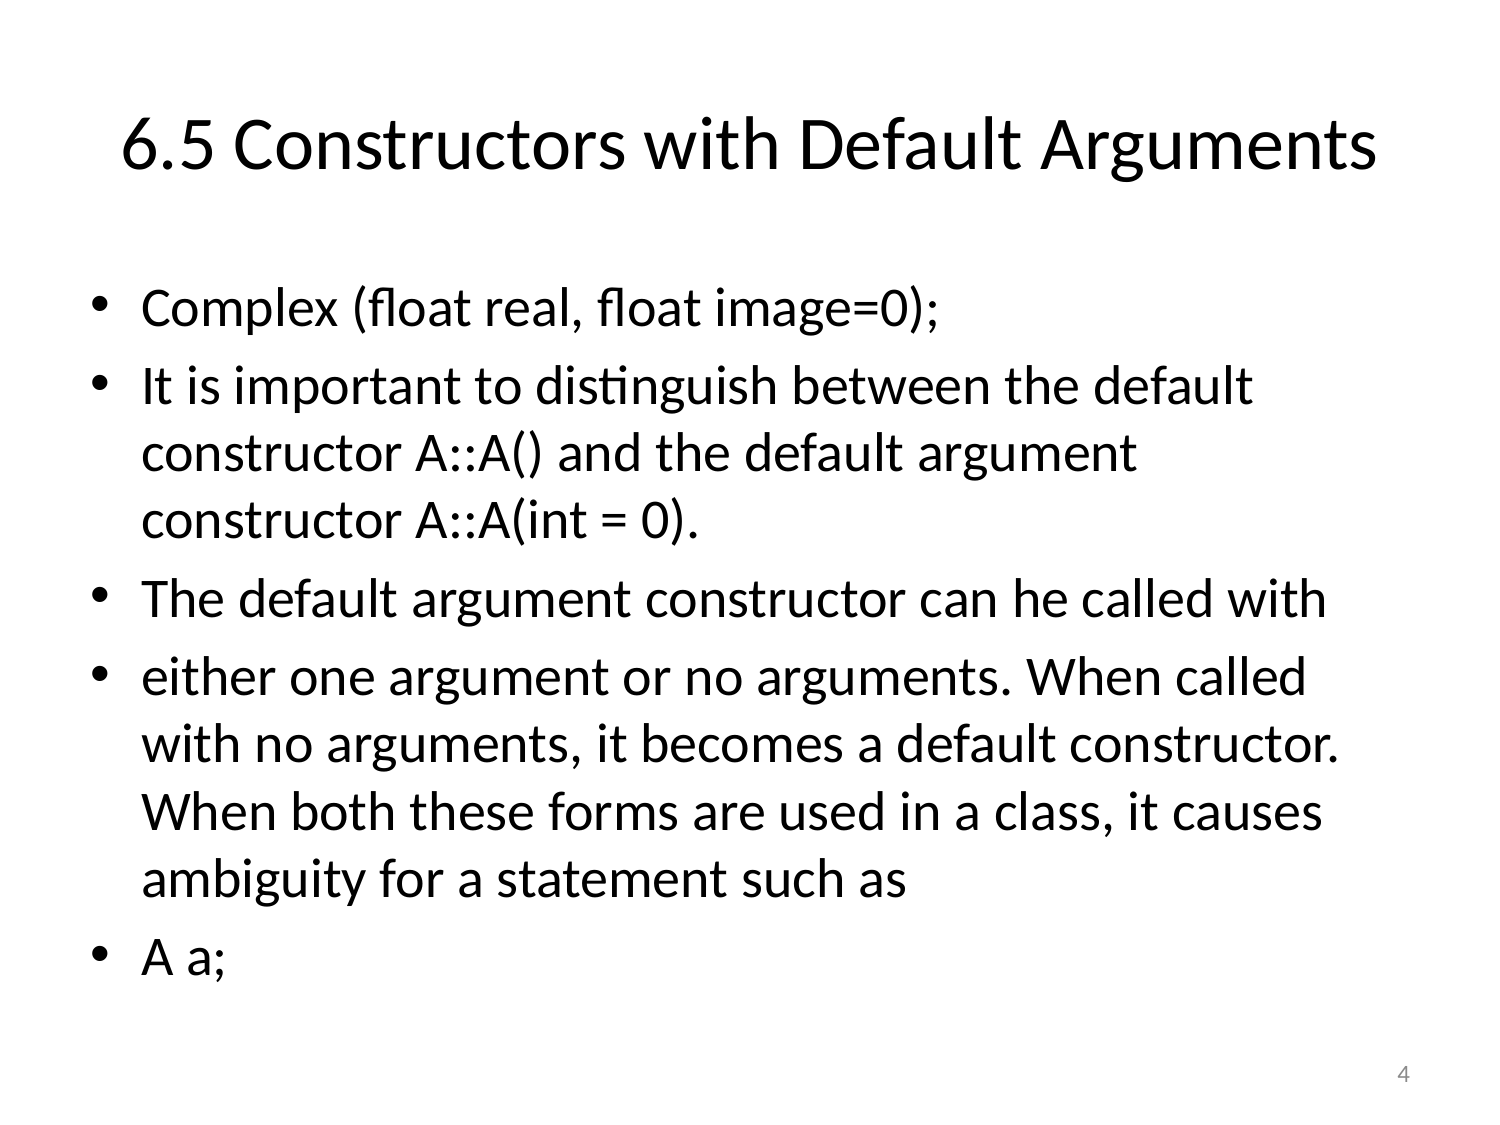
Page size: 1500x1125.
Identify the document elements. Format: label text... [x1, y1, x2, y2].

slide_number 4 [1074, 1042, 1425, 1103]
title 6.5 Constructors with Default Arguments [75, 45, 1425, 233]
list Complex (float real, float image=0); It is important to distinguish between the default constructor A::A() and the default argument constructor A::A(int = 0). The default argument constructor can he called with either one argument or no arguments. When called with no arguments, it becomes a default constructor. When both these forms are used in a class, it causes ambiguity for a statement such as A a; [75, 262, 1425, 1005]
